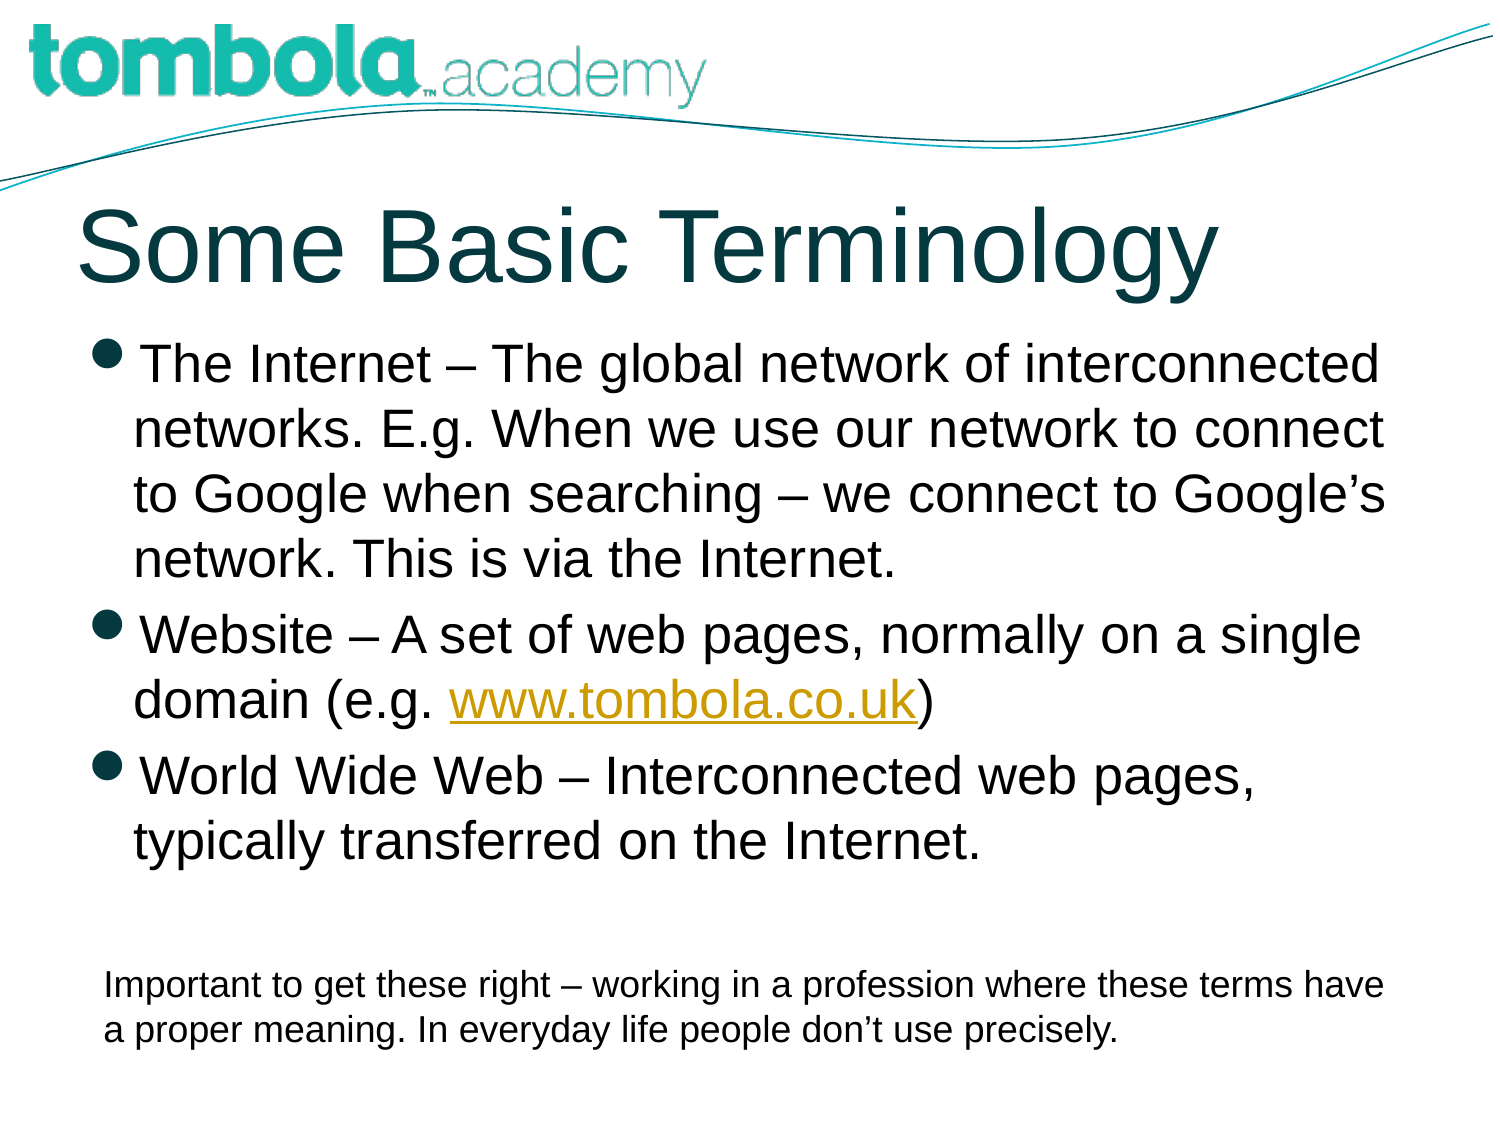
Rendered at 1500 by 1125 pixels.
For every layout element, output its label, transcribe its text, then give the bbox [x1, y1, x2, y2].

text_box Important to get these right – working in a profession where these terms have a proper meaning. In everyday life people don’t use precisely. [88, 952, 1424, 1057]
title Some Basic Terminology [75, 115, 1425, 303]
picture [29, 24, 707, 109]
list The Internet – The global network of interconnected networks. E.g. When we use our network to connect to Google when searching – we connect to Google’s network. This is via the Internet. Website – A set of web pages, normally on a single domain (e.g. www.tombola.co.uk) World Wide Web – Interconnected web pages, typically transferred on the Internet. [73, 320, 1424, 1005]
